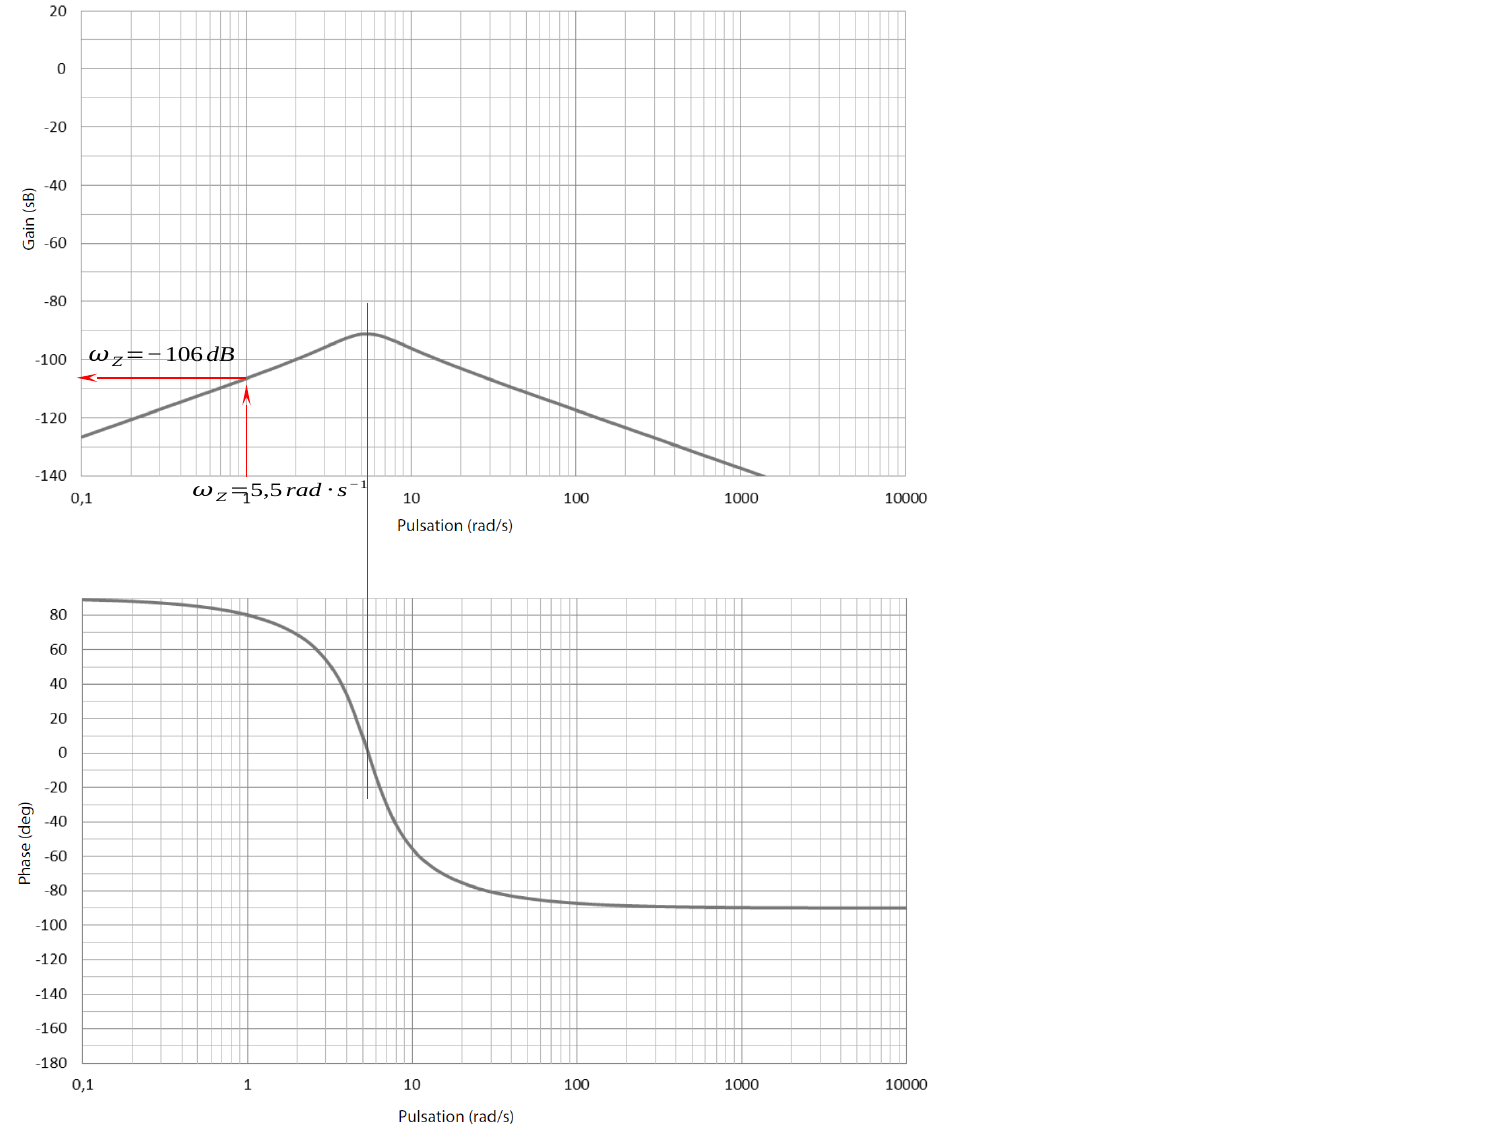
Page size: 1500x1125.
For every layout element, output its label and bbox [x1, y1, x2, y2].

picture [17, 4, 928, 1124]
